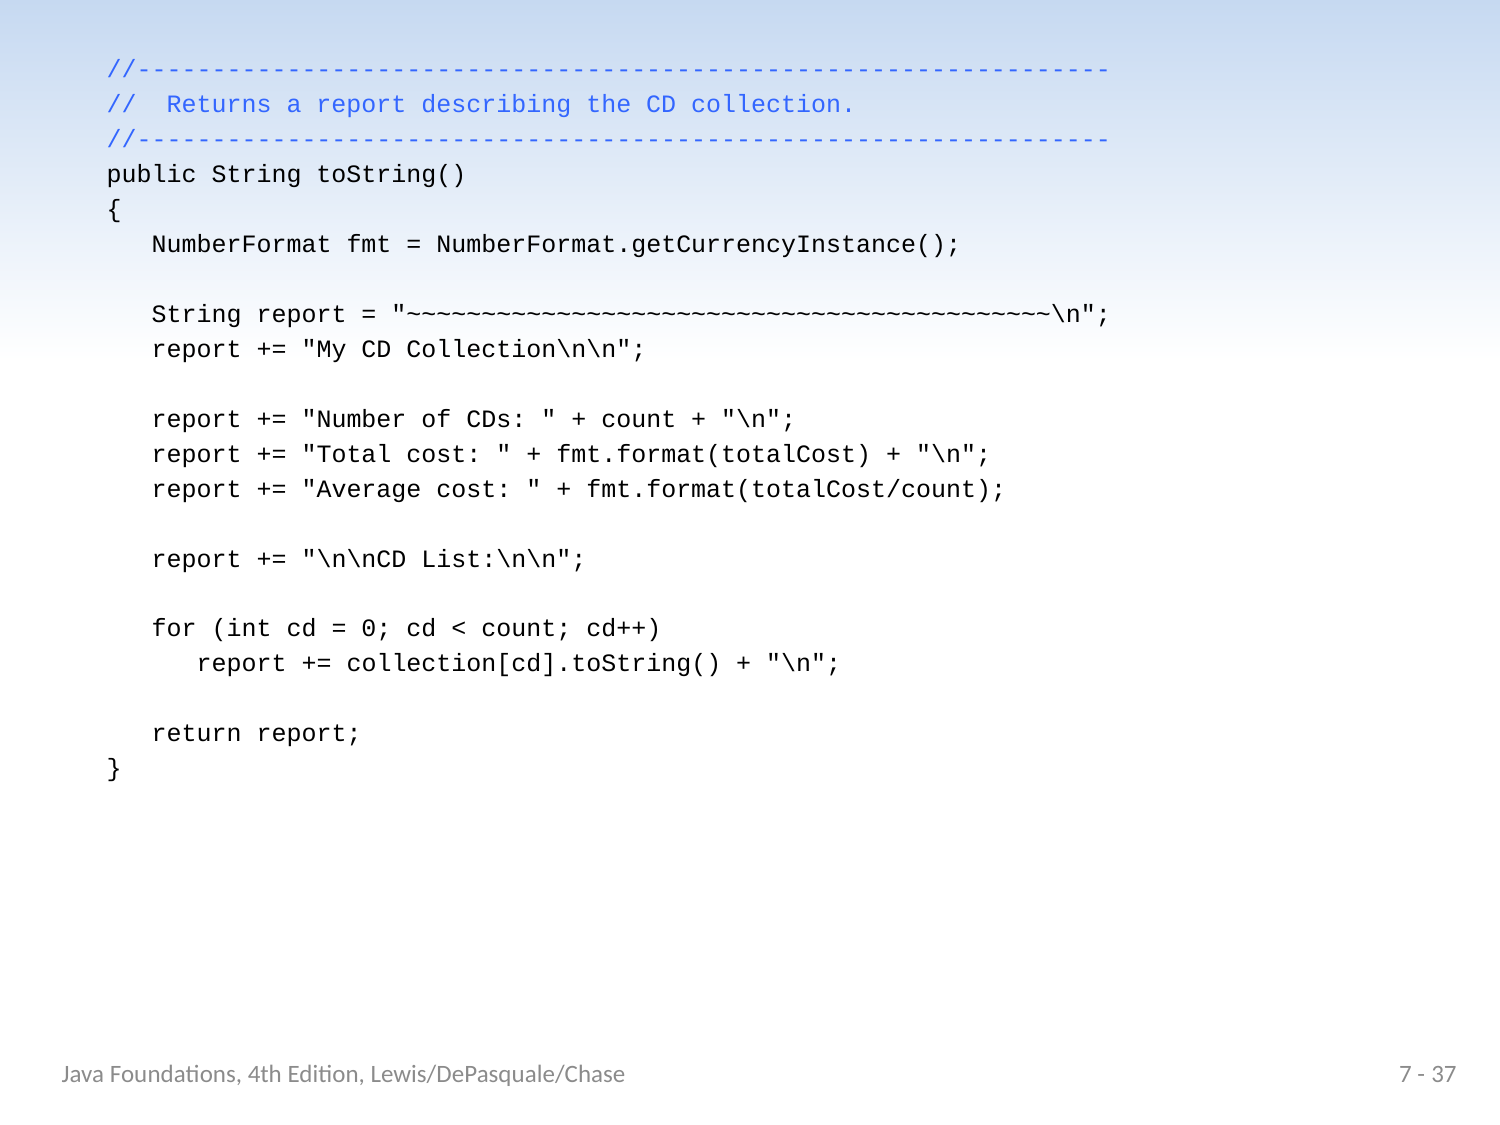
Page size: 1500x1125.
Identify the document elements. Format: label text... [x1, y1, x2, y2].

footer Java Foundations, 4th Edition, Lewis/DePasquale/Chase [46, 1042, 1122, 1103]
list //----------------------------------------------------------------- // Returns a report describing the CD collection. //----------------------------------------------------------------- public String toString() { NumberFormat fmt = NumberFormat.getCurrencyInstance(); String report = "~~~~~~~~~~~~~~~~~~~~~~~~~~~~~~~~~~~~~~~~~~~\n"; report += "My CD Collection\n\n"; report += "Number of CDs: " + count + "\n"; report += "Total cost: " + fmt.format(totalCost) + "\n"; report += "Average cost: " + fmt.format(totalCost/count); report += "\n\nCD List:\n\n"; for (int cd = 0; cd < count; cd++) report += collection[cd].toString() + "\n"; return report; } [46, 45, 1473, 1043]
slide_number 7 - 37 [1122, 1042, 1472, 1103]
